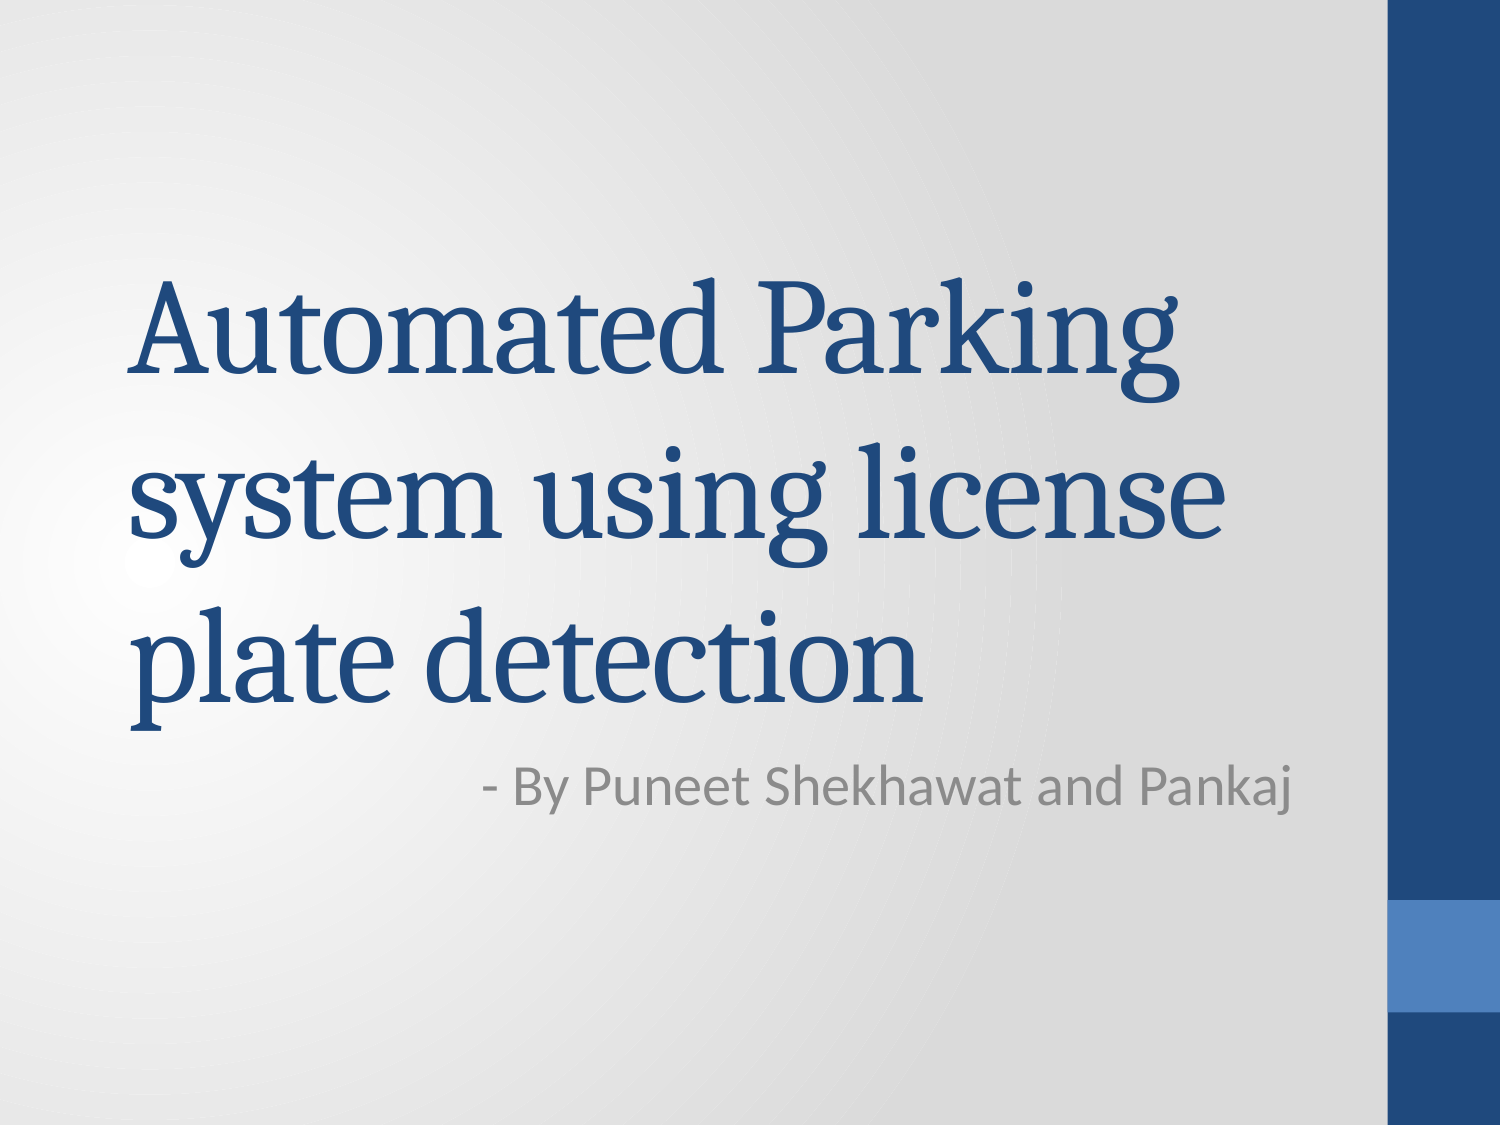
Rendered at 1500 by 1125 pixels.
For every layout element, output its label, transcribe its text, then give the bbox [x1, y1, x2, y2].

subtitle - By Puneet Shekhawat and Pankaj [466, 739, 1315, 915]
title Automated Parking system using license plate detection [112, 312, 1350, 738]
